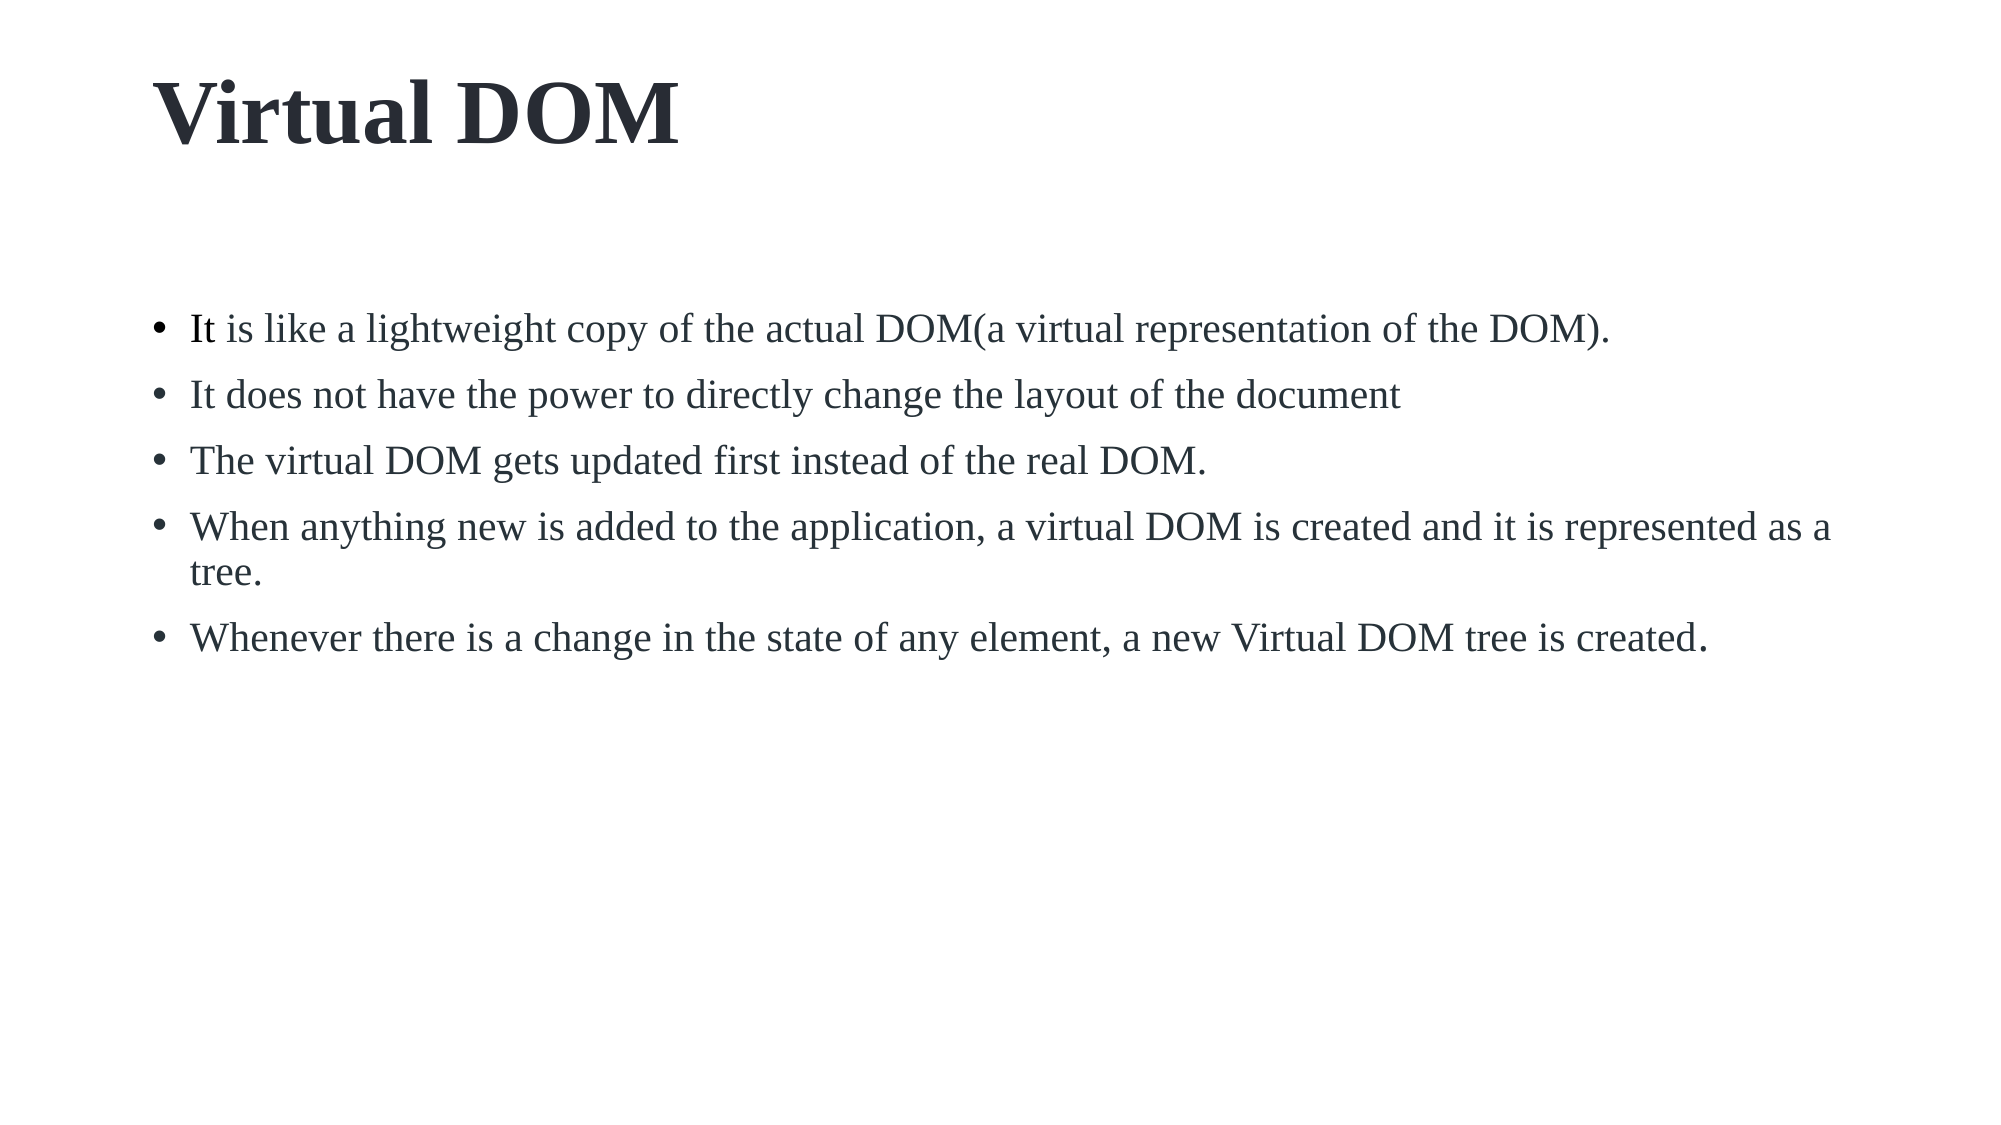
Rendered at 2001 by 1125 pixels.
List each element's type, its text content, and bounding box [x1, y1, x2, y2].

list It is like a lightweight copy of the actual DOM(a virtual representation of the DOM). It does not have the power to directly change the layout of the document The virtual DOM gets updated first instead of the real DOM. When anything new is added to the application, a virtual DOM is created and it is represented as a tree. Whenever there is a change in the state of any element, a new Virtual DOM tree is created. [137, 299, 1863, 1014]
title Virtual DOM [137, 59, 1863, 278]
